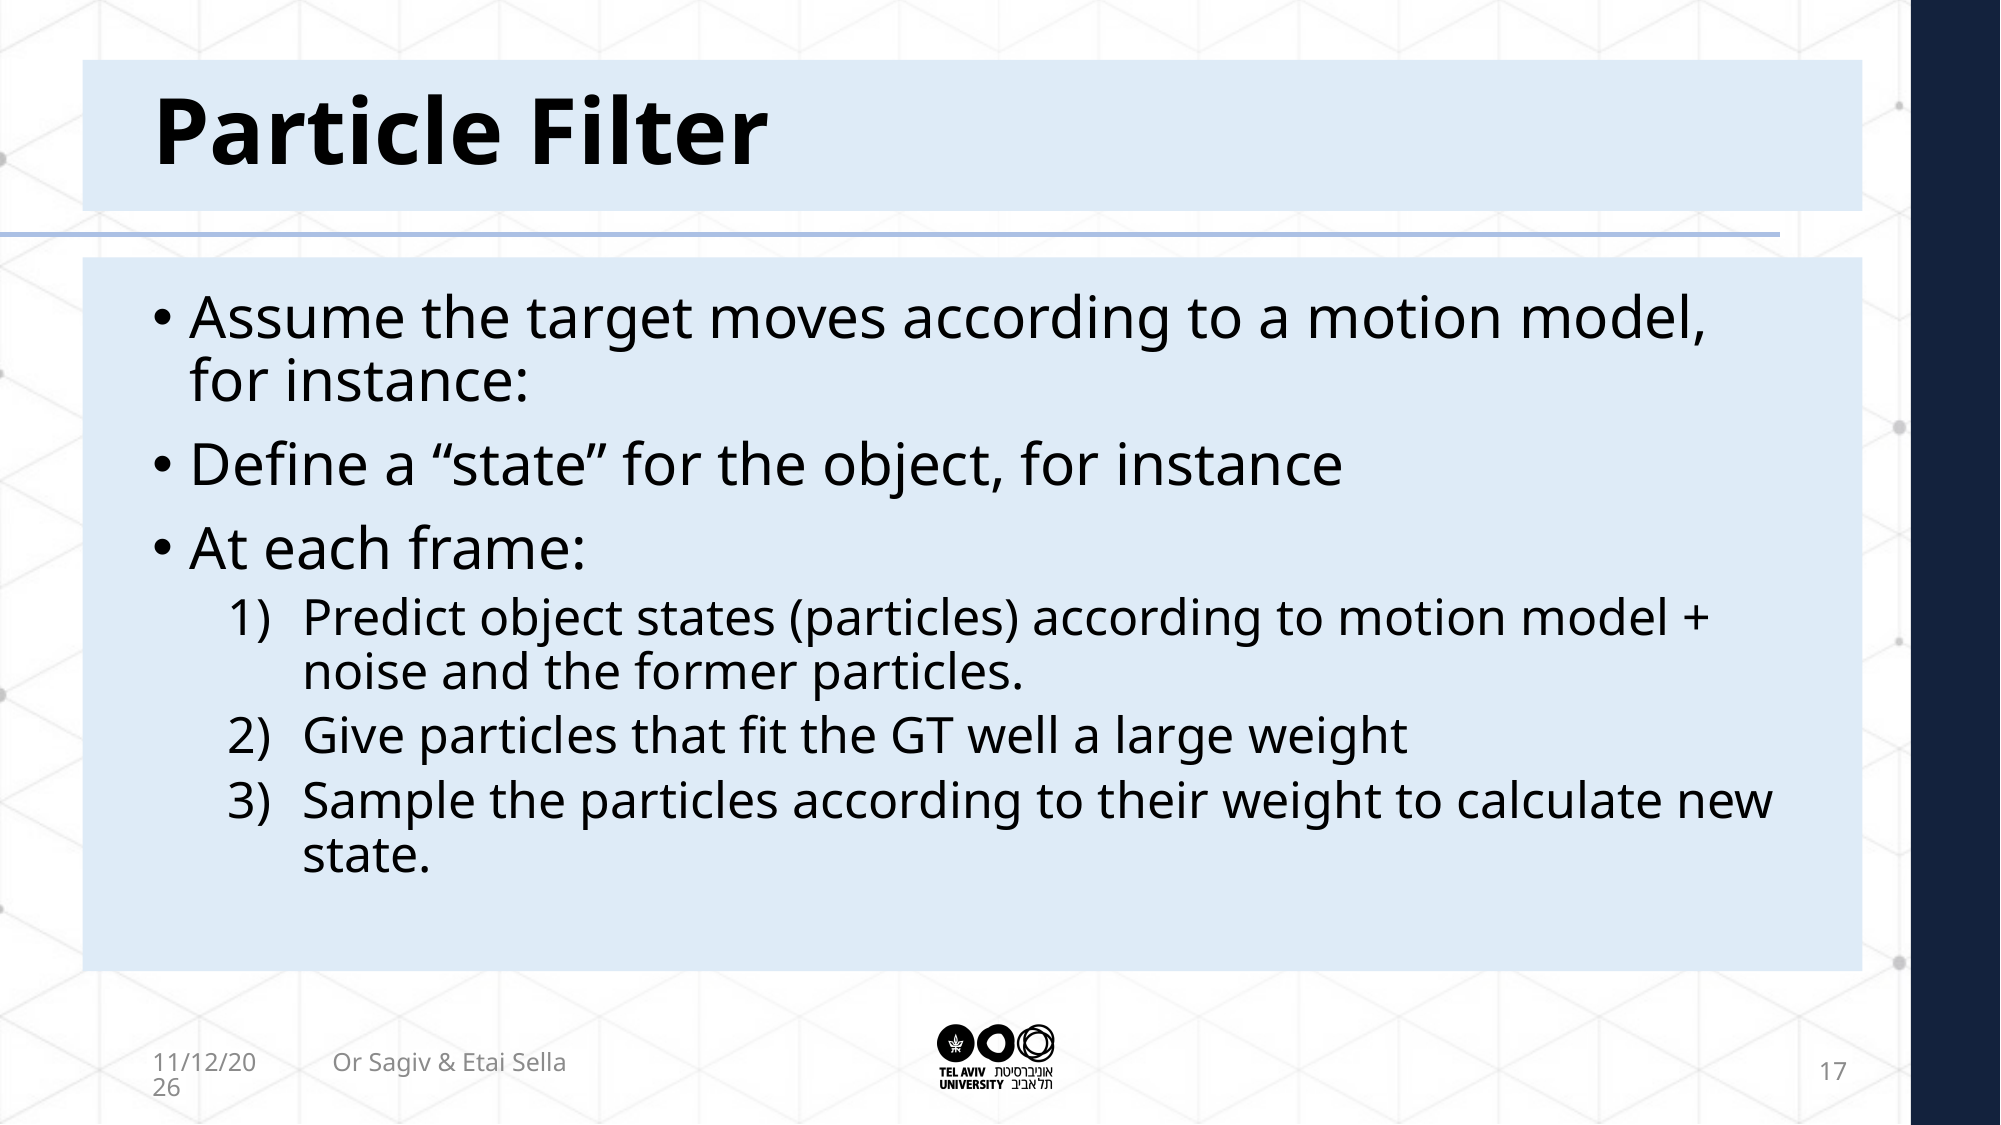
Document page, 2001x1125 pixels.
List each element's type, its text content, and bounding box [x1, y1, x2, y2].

picture [937, 1011, 1063, 1102]
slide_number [137, 1033, 282, 1094]
footer Or Sagiv & Etai Sella [299, 1033, 600, 1094]
title Particle Filter [137, 59, 1863, 211]
slide_number 17 [1685, 1042, 1863, 1103]
